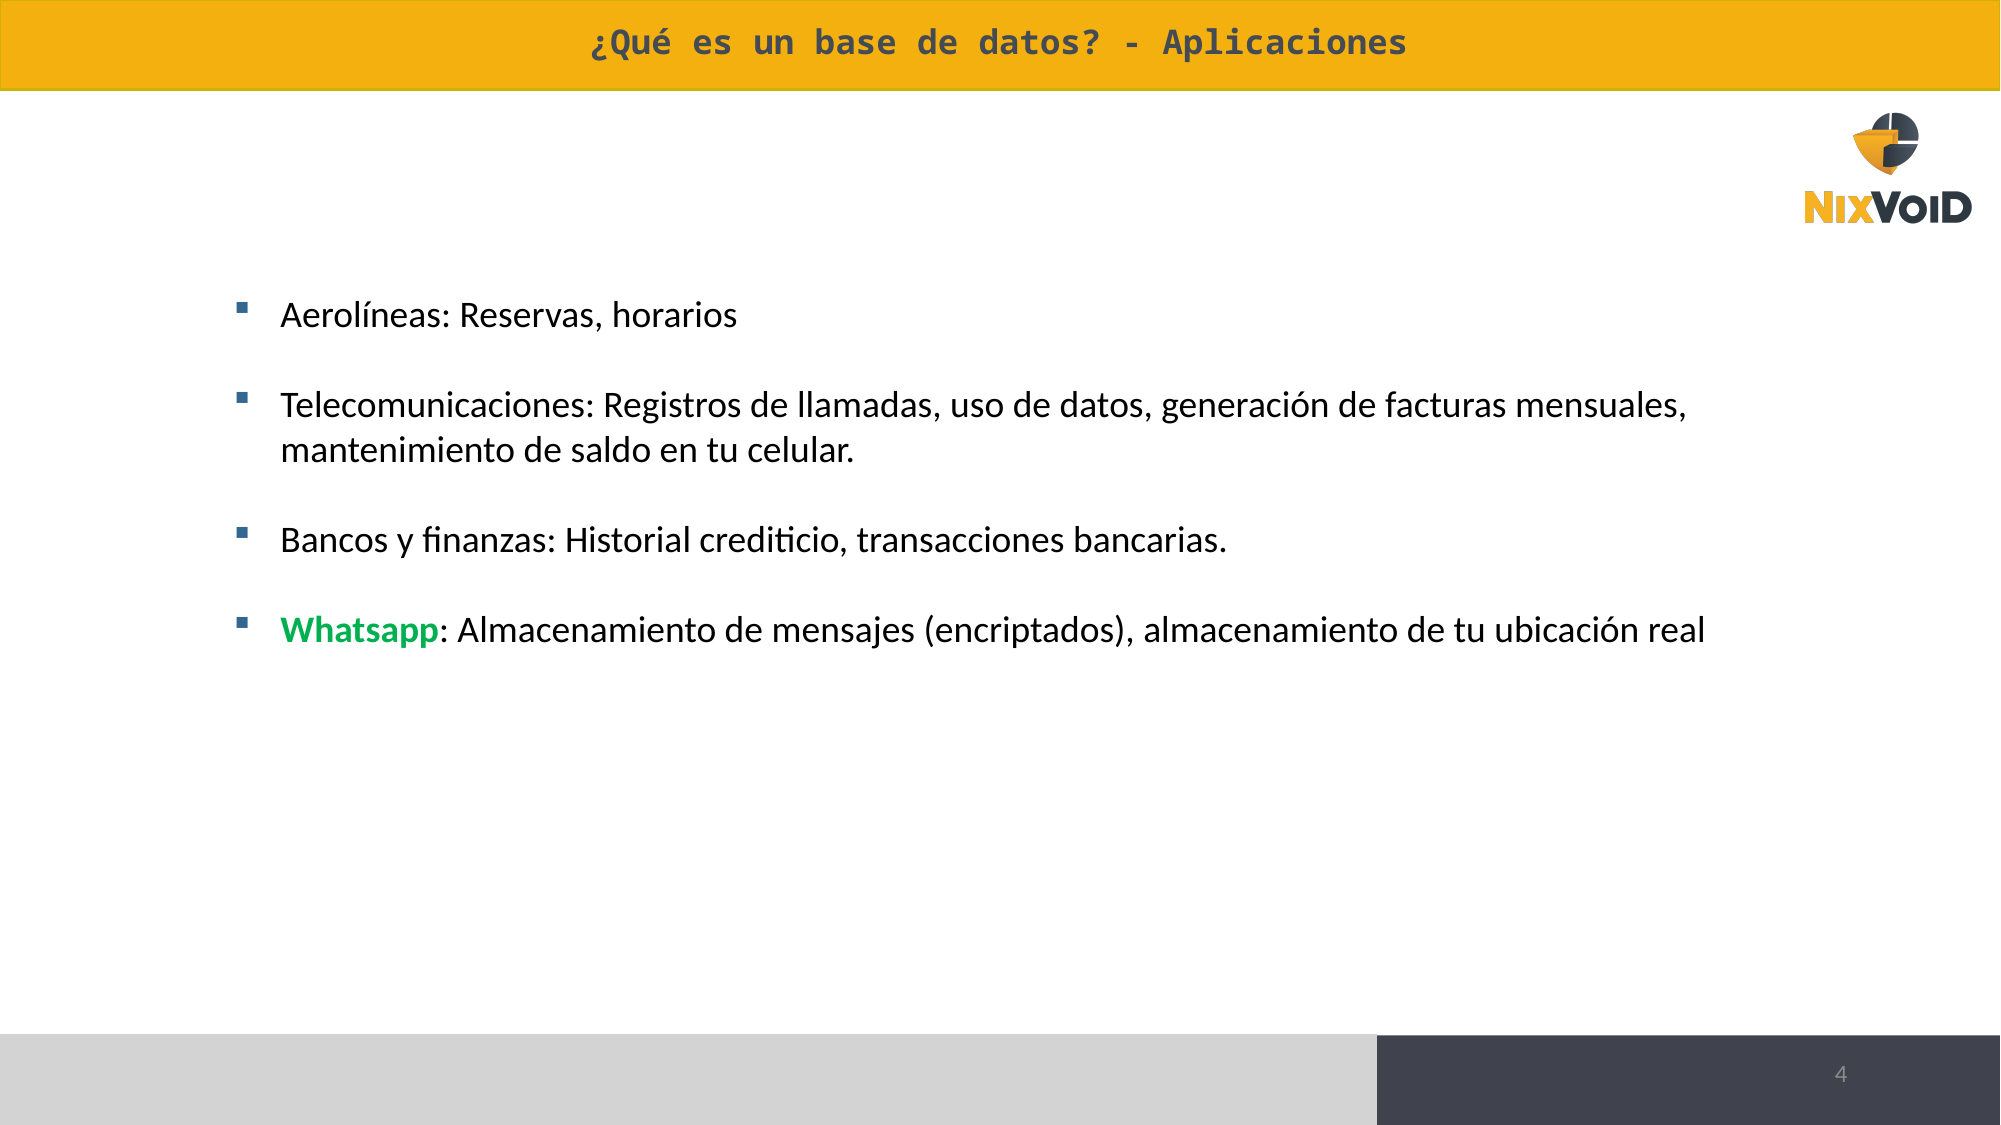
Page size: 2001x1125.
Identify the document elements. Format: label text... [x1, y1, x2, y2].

title ¿Qué es un base de datos? - Aplicaciones [0, 17, 2000, 70]
text_box Aerolíneas: Reservas, horarios Telecomunicaciones: Registros de llamadas, uso de datos, generación de facturas mensuales, mantenimiento de saldo en tu celular. Bancos y finanzas: Historial crediticio, transacciones bancarias. Whatsapp: Almacenamiento de mensajes (encriptados), almacenamiento de tu ubicación real [218, 282, 1740, 658]
picture [1774, 76, 2000, 250]
slide_number 4 [1412, 1042, 1863, 1103]
